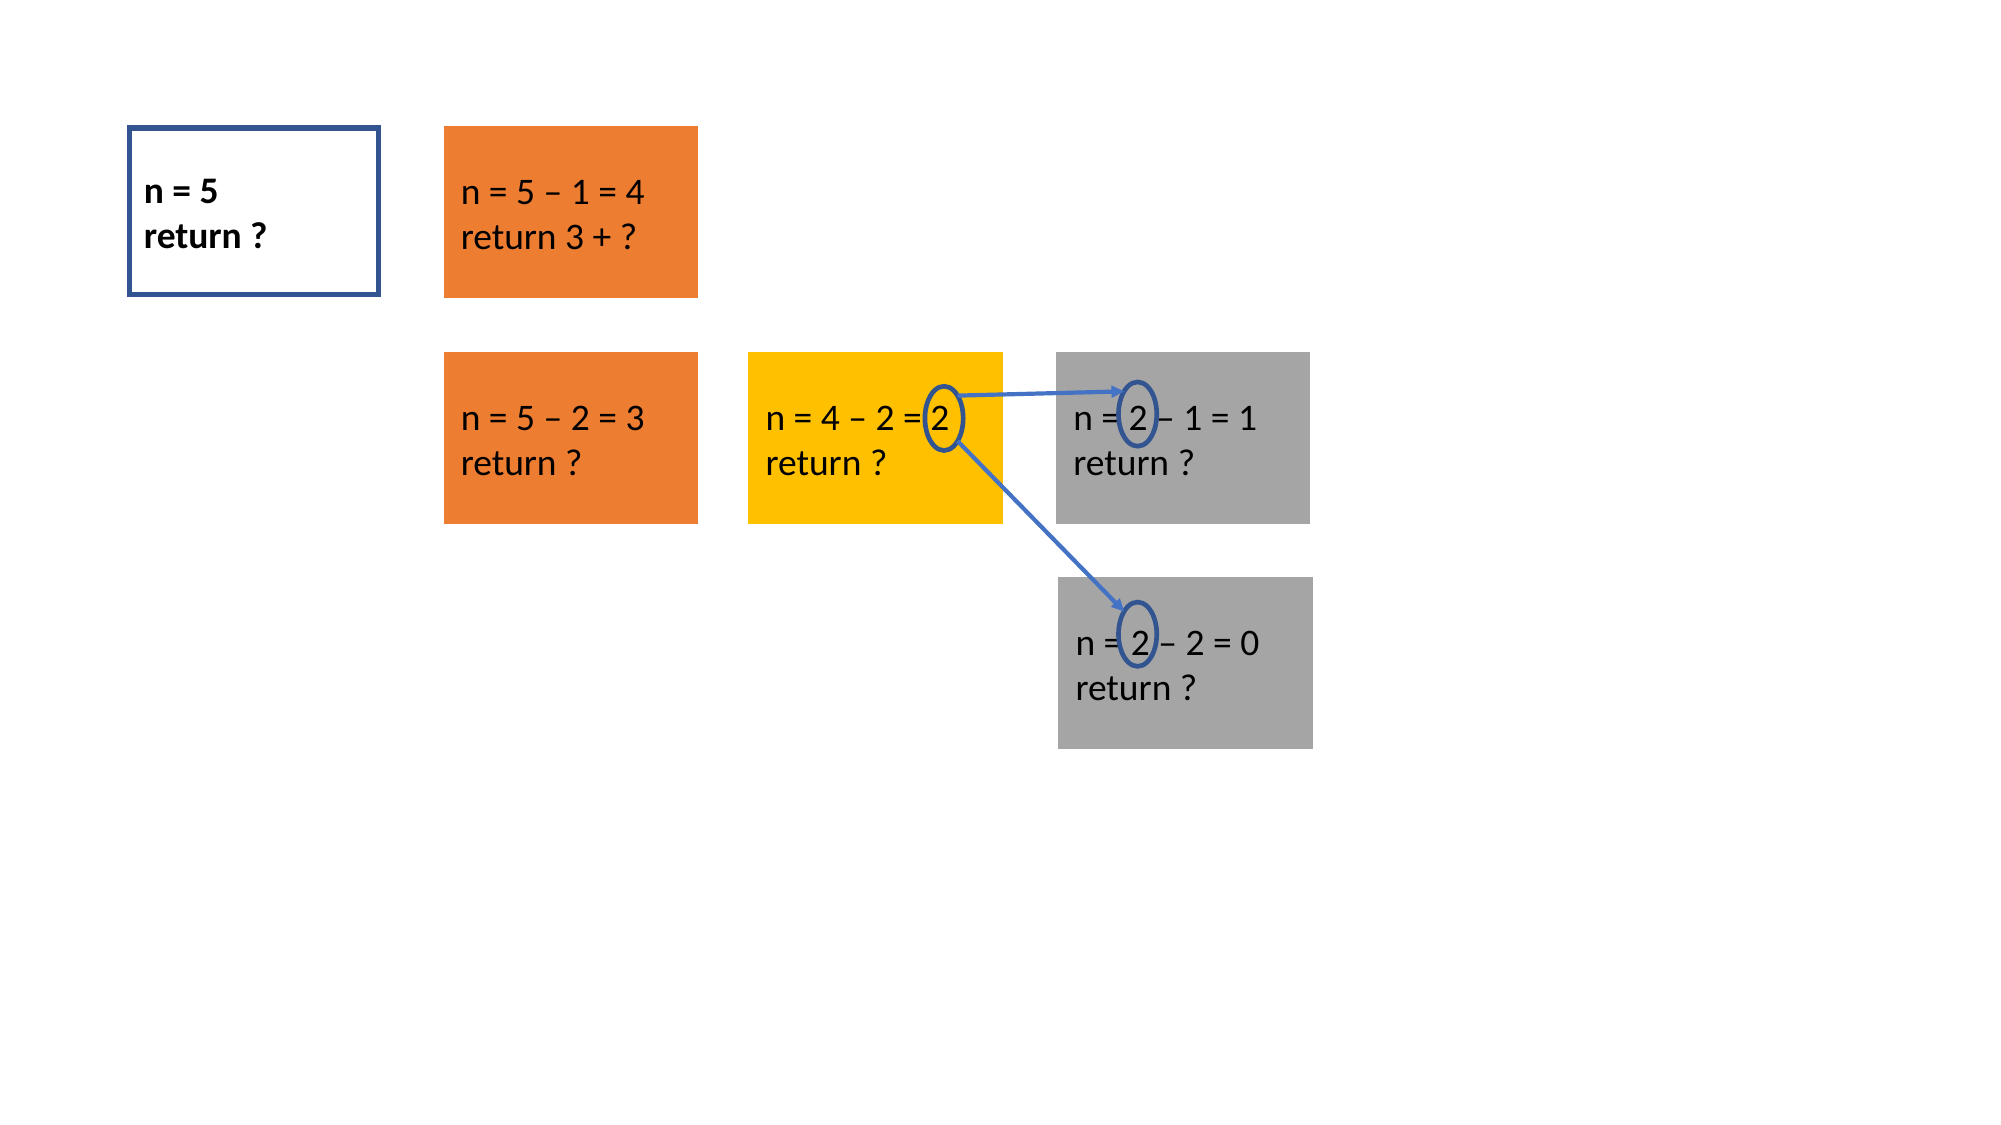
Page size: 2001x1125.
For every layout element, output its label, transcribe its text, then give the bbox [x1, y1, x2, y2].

text_box n = 2 – 2 = 0 return ? [1060, 579, 1311, 747]
text_box [1117, 380, 1158, 448]
text_box [923, 385, 965, 452]
text_box n = 5 return ? [128, 127, 379, 295]
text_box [957, 391, 1125, 396]
text_box n = 5 – 1 = 4 return 3 + ? [445, 128, 696, 296]
text_box n = 2 – 1 = 1 return ? [1057, 353, 1309, 522]
text_box n = 4 – 2 = 2 return ? [750, 353, 1001, 522]
text_box n = 5 – 2 = 3 return ? [445, 353, 696, 522]
text_box [1117, 601, 1158, 668]
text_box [957, 441, 1125, 612]
